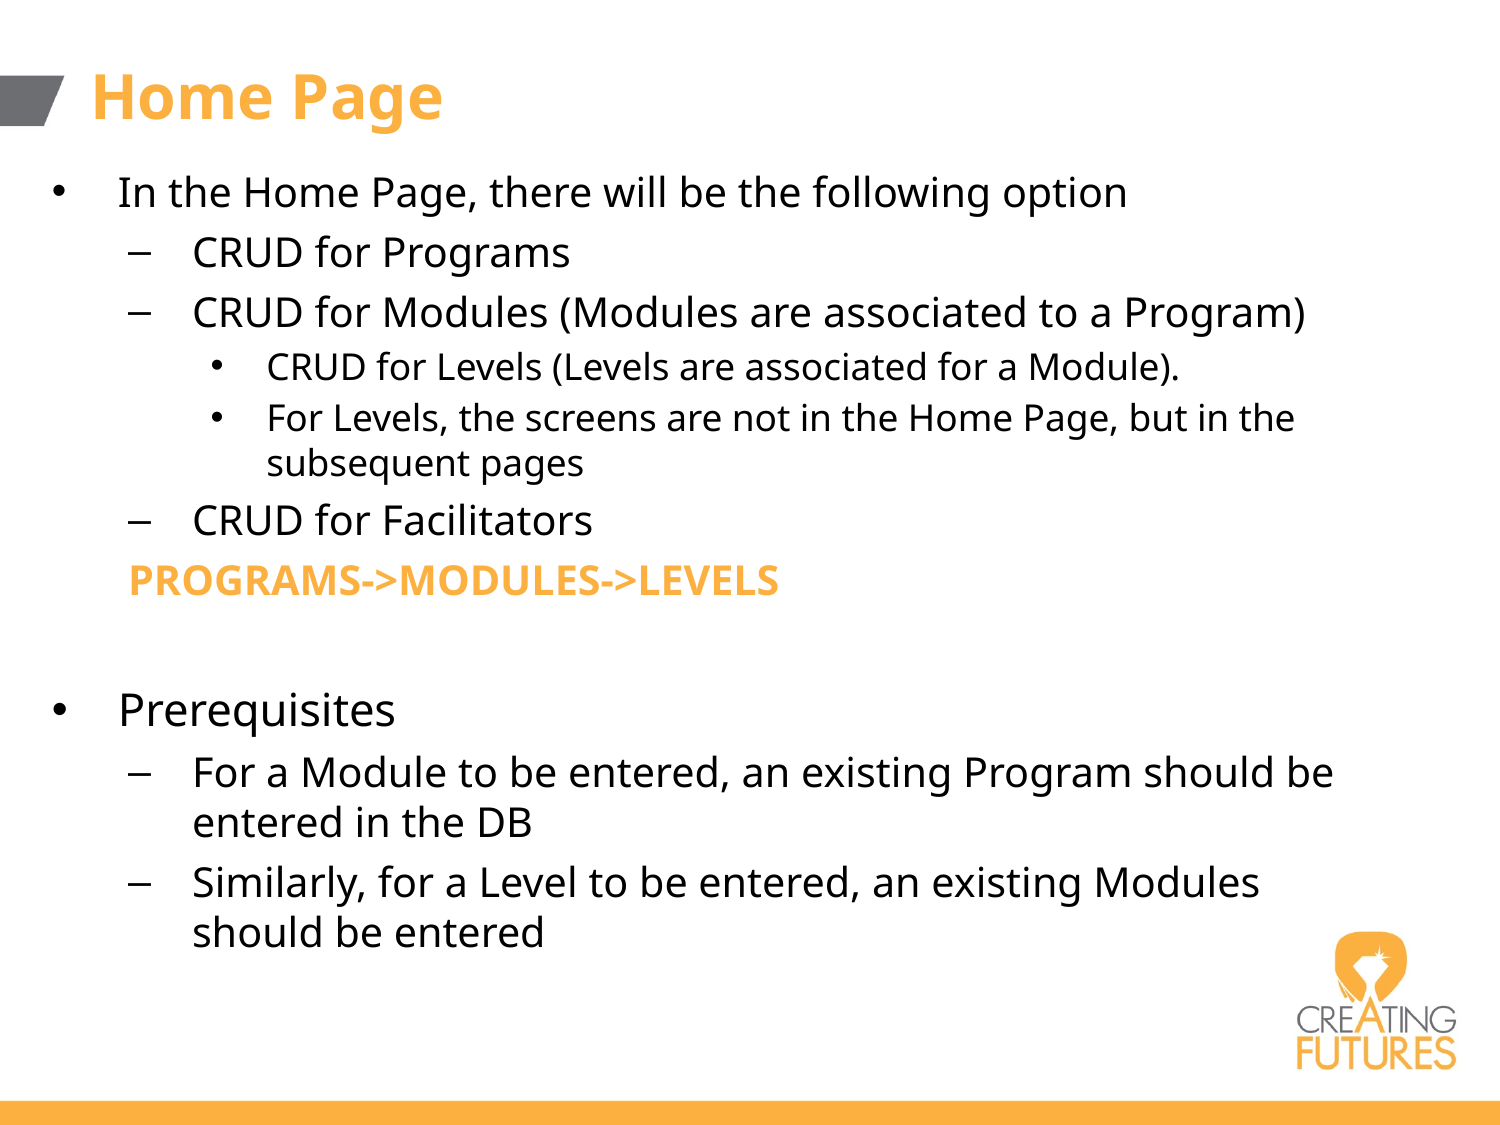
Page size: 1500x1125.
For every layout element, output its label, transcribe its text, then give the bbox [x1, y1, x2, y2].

picture [0, 0, 1500, 1125]
title Home Page [75, 42, 1425, 147]
list In the Home Page, there will be the following option CRUD for Programs CRUD for Modules (Modules are associated to a Program) CRUD for Levels (Levels are associated for a Module). For Levels, the screens are not in the Home Page, but in the subsequent pages CRUD for Facilitators PROGRAMS->MODULES->LEVELS Prerequisites For a Module to be entered, an existing Program should be entered in the DB Similarly, for a Level to be entered, an existing Modules should be entered [28, 158, 1379, 967]
